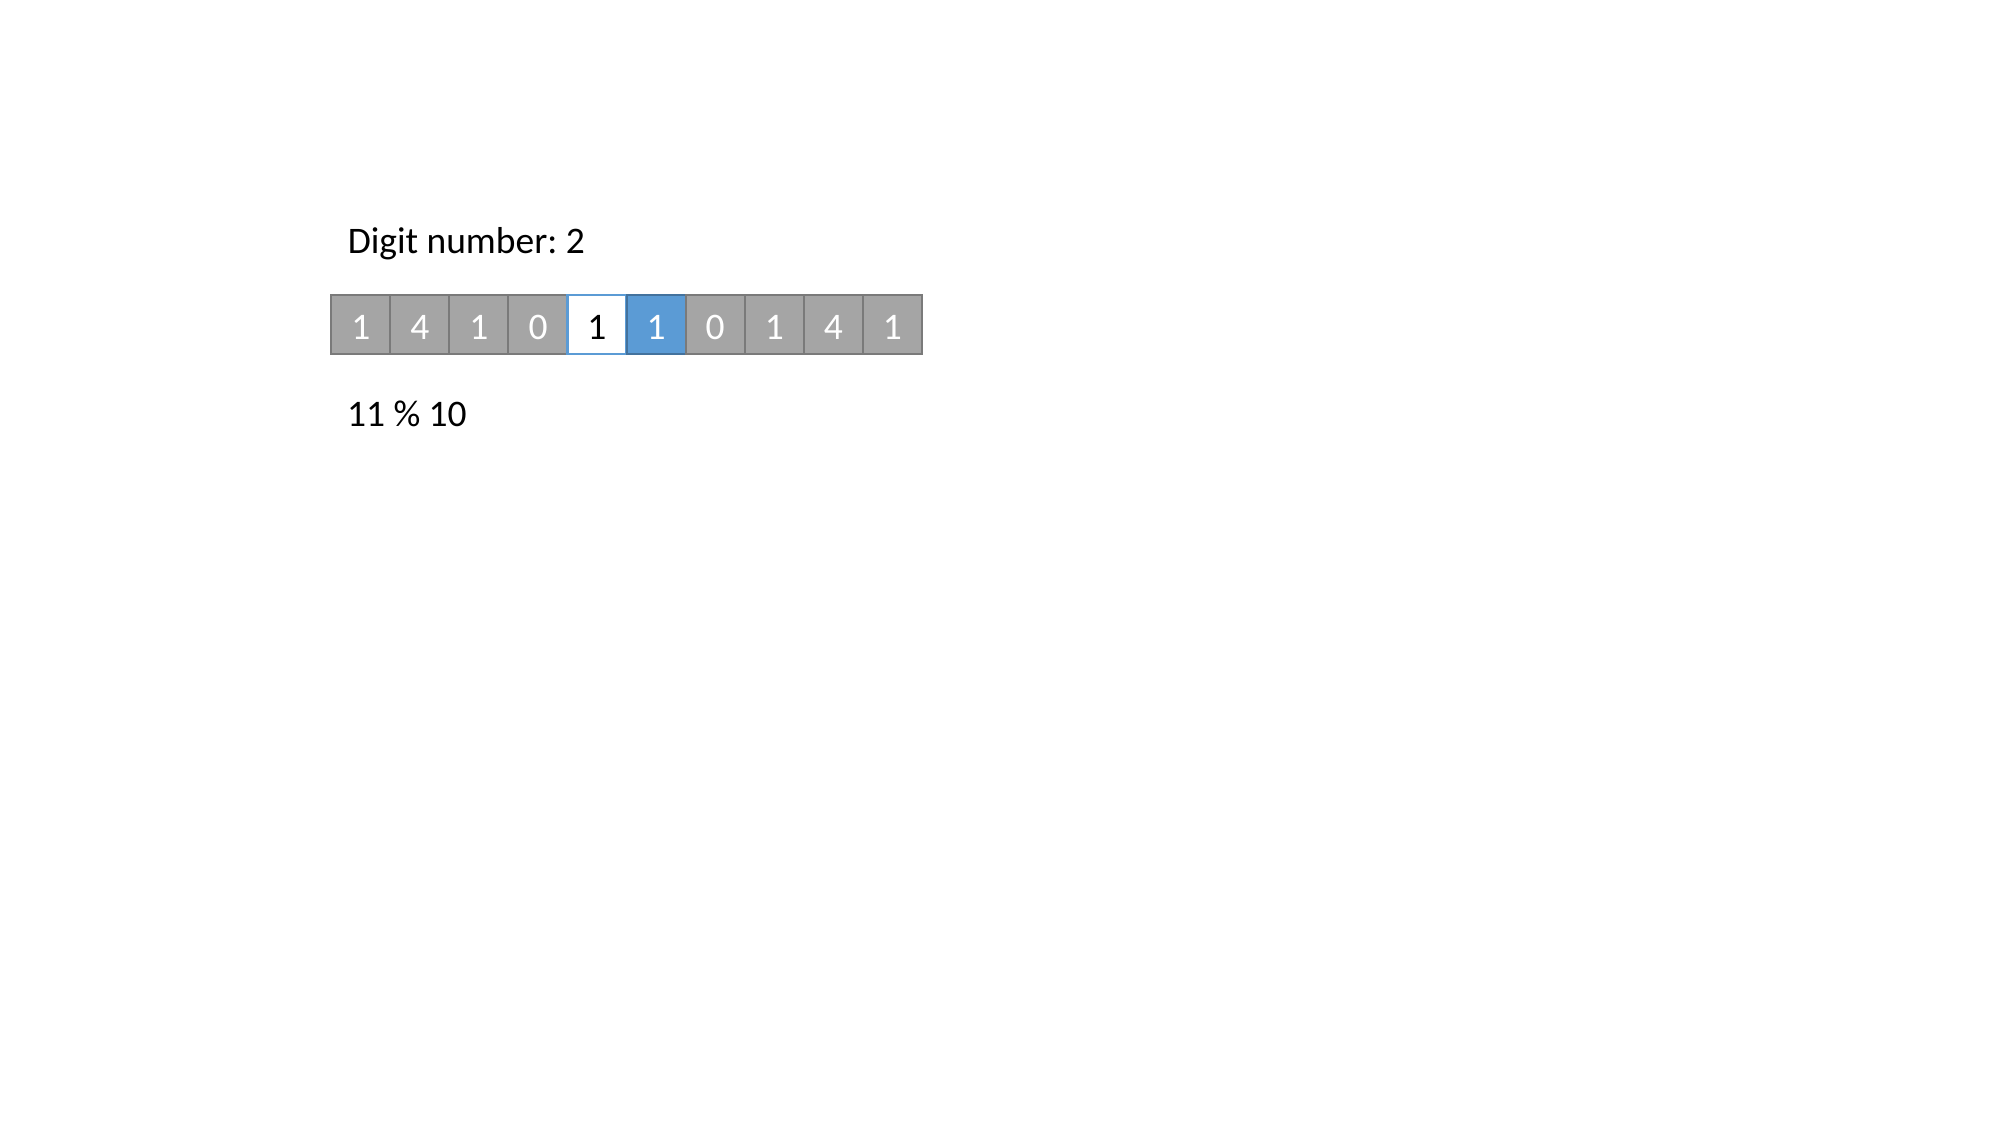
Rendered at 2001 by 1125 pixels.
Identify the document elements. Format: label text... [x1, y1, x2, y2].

text_box 0 [507, 294, 566, 355]
text_box 1 [744, 294, 803, 355]
text_box 4 [389, 294, 448, 355]
text_box 0 [685, 294, 744, 355]
text_box 4 [803, 294, 862, 355]
text_box 1 [566, 294, 626, 355]
text_box 11 % 10 [332, 381, 482, 441]
text_box 1 [448, 294, 507, 355]
text_box Digit number: 2 [333, 208, 601, 268]
text_box 1 [330, 294, 389, 355]
text_box 1 [862, 294, 923, 355]
text_box 1 [626, 294, 685, 355]
